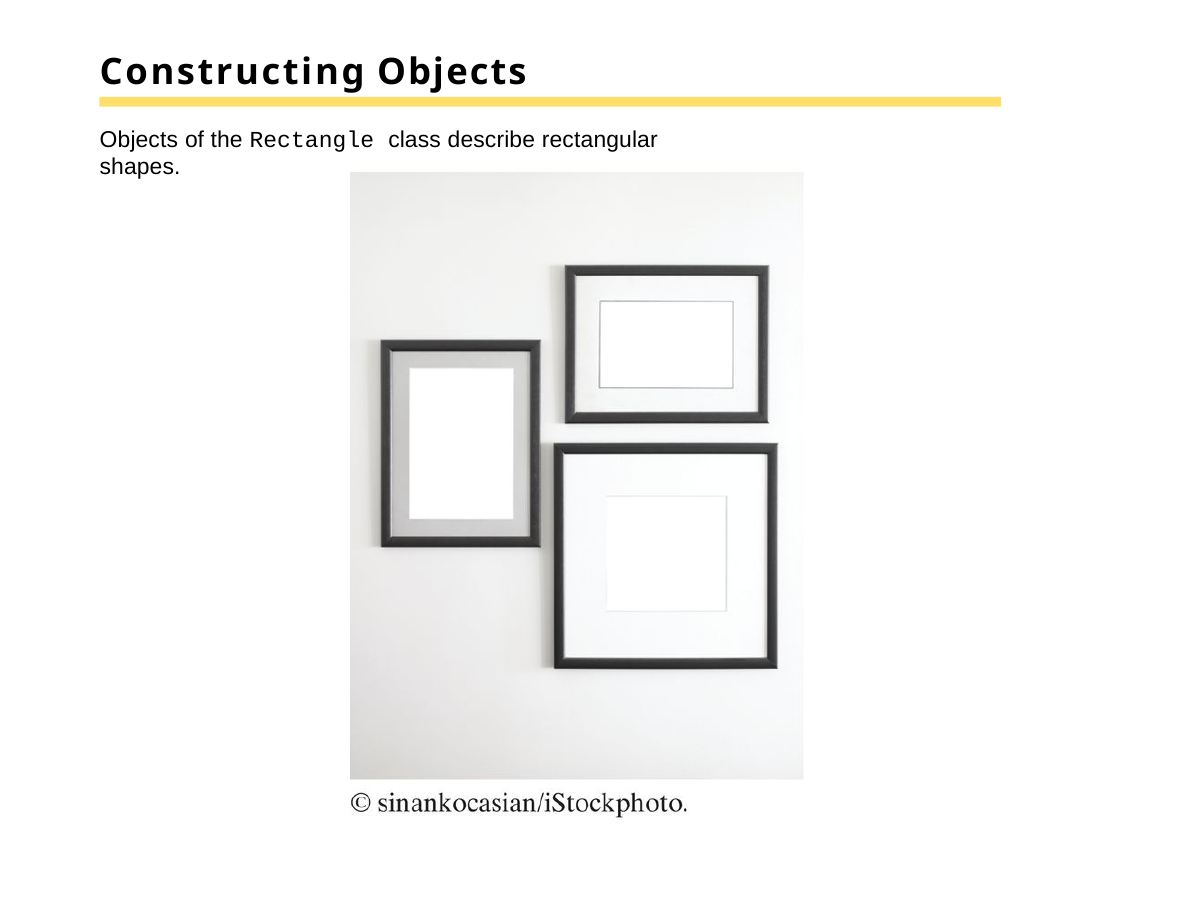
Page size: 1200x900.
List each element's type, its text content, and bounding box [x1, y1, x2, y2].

picture [349, 168, 804, 851]
title Constructing Objects [97, 47, 1103, 199]
text_box Objects of the Rectangle class describe rectangular shapes. [97, 124, 740, 180]
